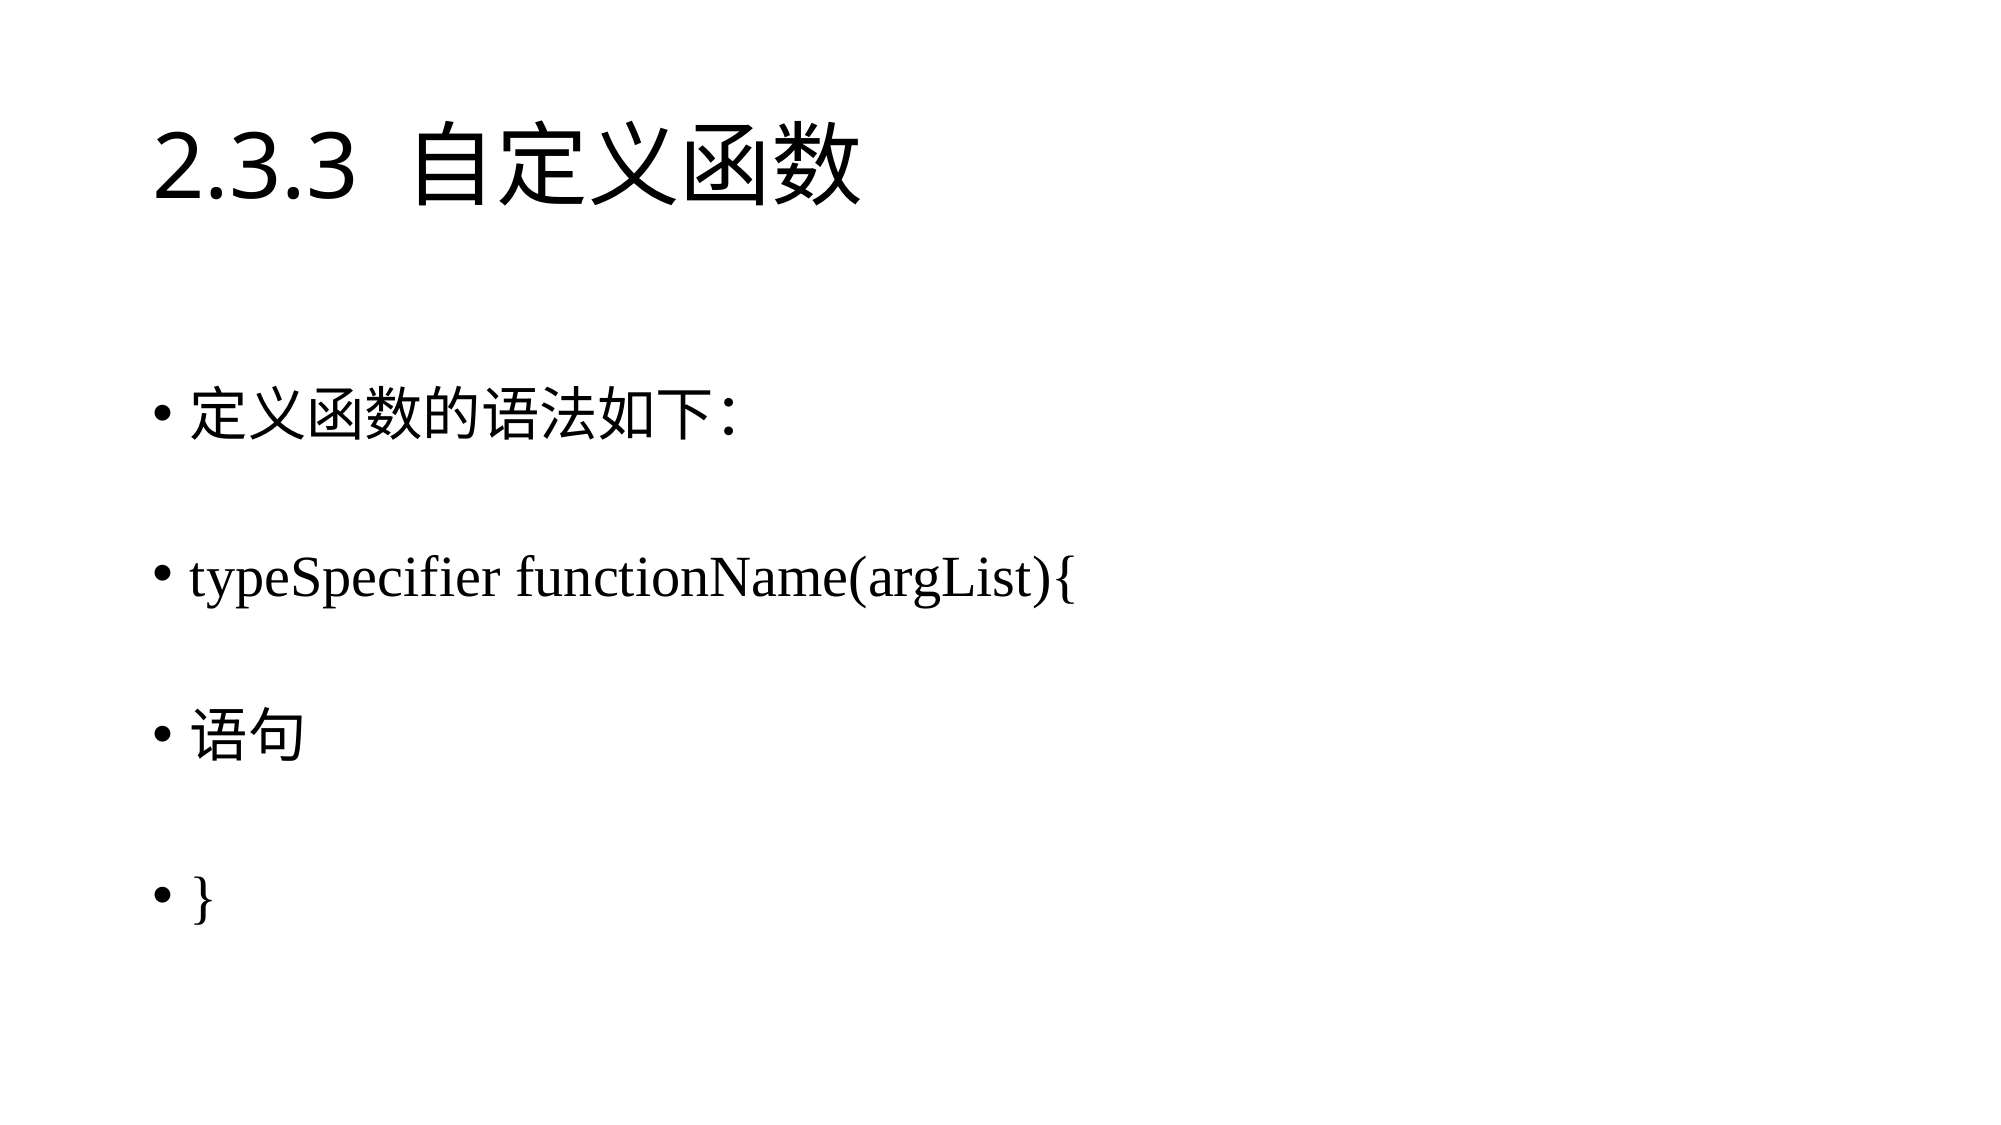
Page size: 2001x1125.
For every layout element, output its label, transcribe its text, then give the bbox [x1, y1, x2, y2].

list 定义函数的语法如下： typeSpecifier functionName(argList){ 语句 } [137, 299, 1863, 1014]
title 2.3.3 自定义函数 [137, 59, 1863, 278]
